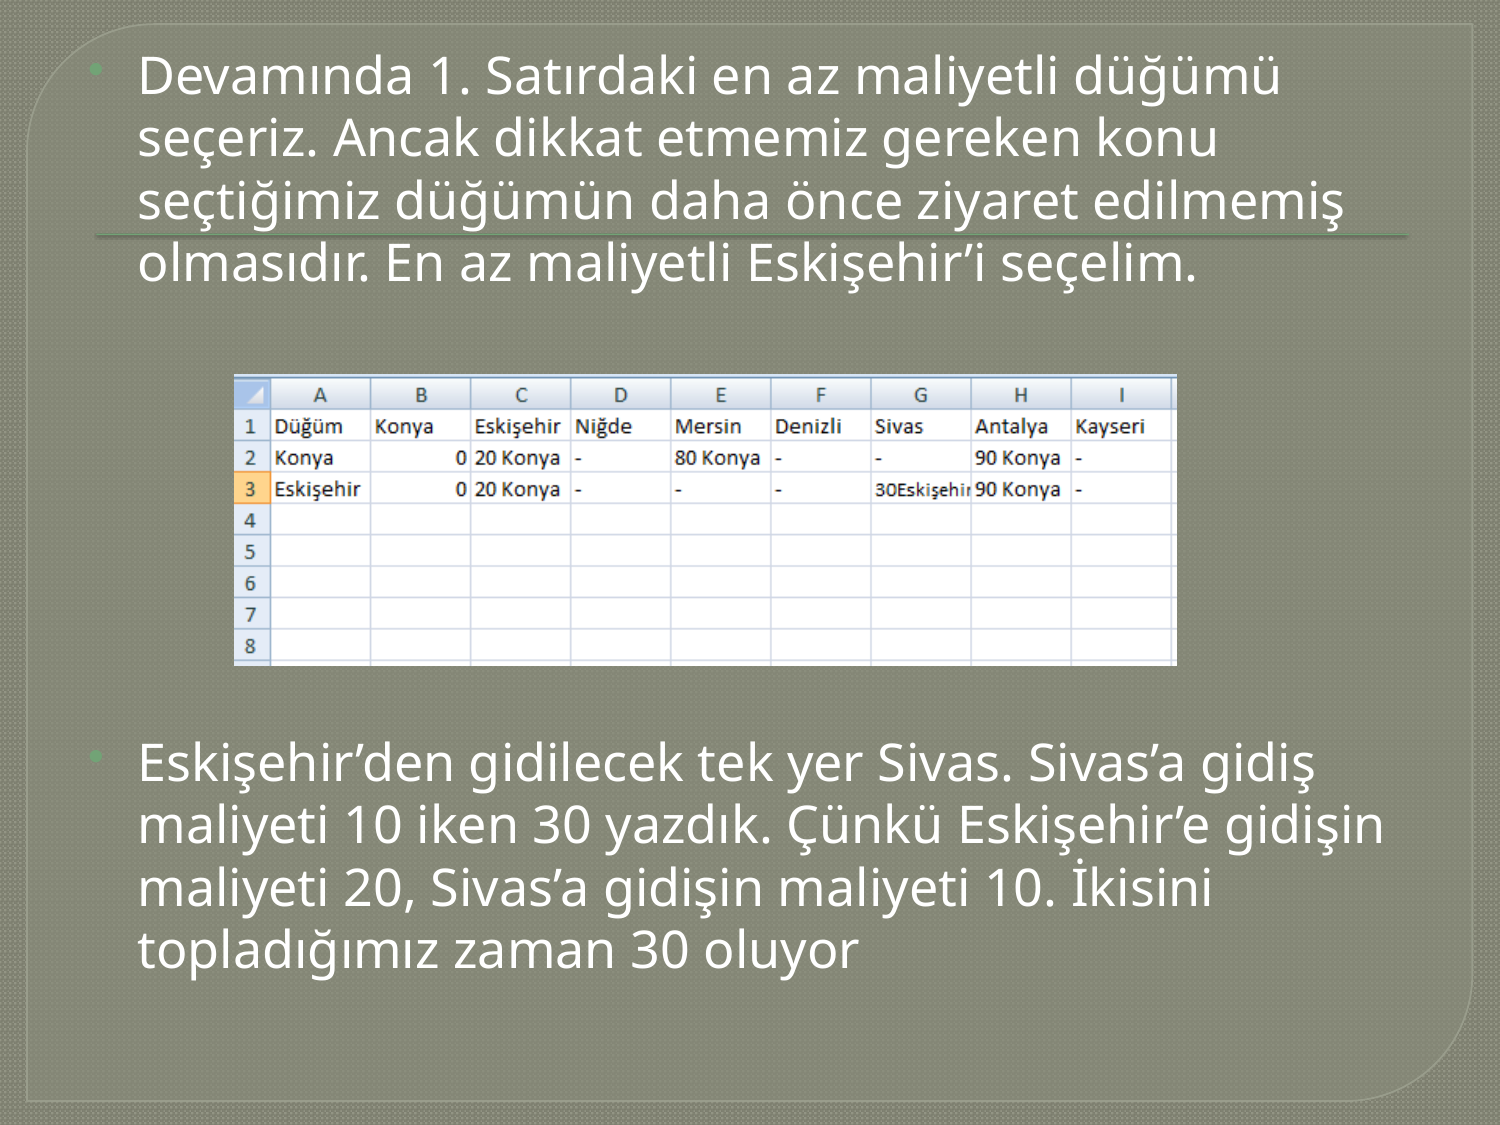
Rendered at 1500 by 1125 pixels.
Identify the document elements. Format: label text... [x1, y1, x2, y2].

picture [234, 374, 1178, 666]
list Devamında 1. Satırdaki en az maliyetli düğümü seçeriz. Ancak dikkat etmemiz gereken konu seçtiğimiz düğümün daha önce ziyaret edilmemiş olmasıdır. En az maliyetli Eskişehir’i seçelim. Eskişehir’den gidilecek tek yer Sivas. Sivas’a gidiş maliyeti 10 iken 30 yazdık. Çünkü Eskişehir’e gidişin maliyeti 20, Sivas’a gidişin maliyeti 10. İkisini topladığımız zaman 30 oluyor [75, 35, 1425, 1079]
